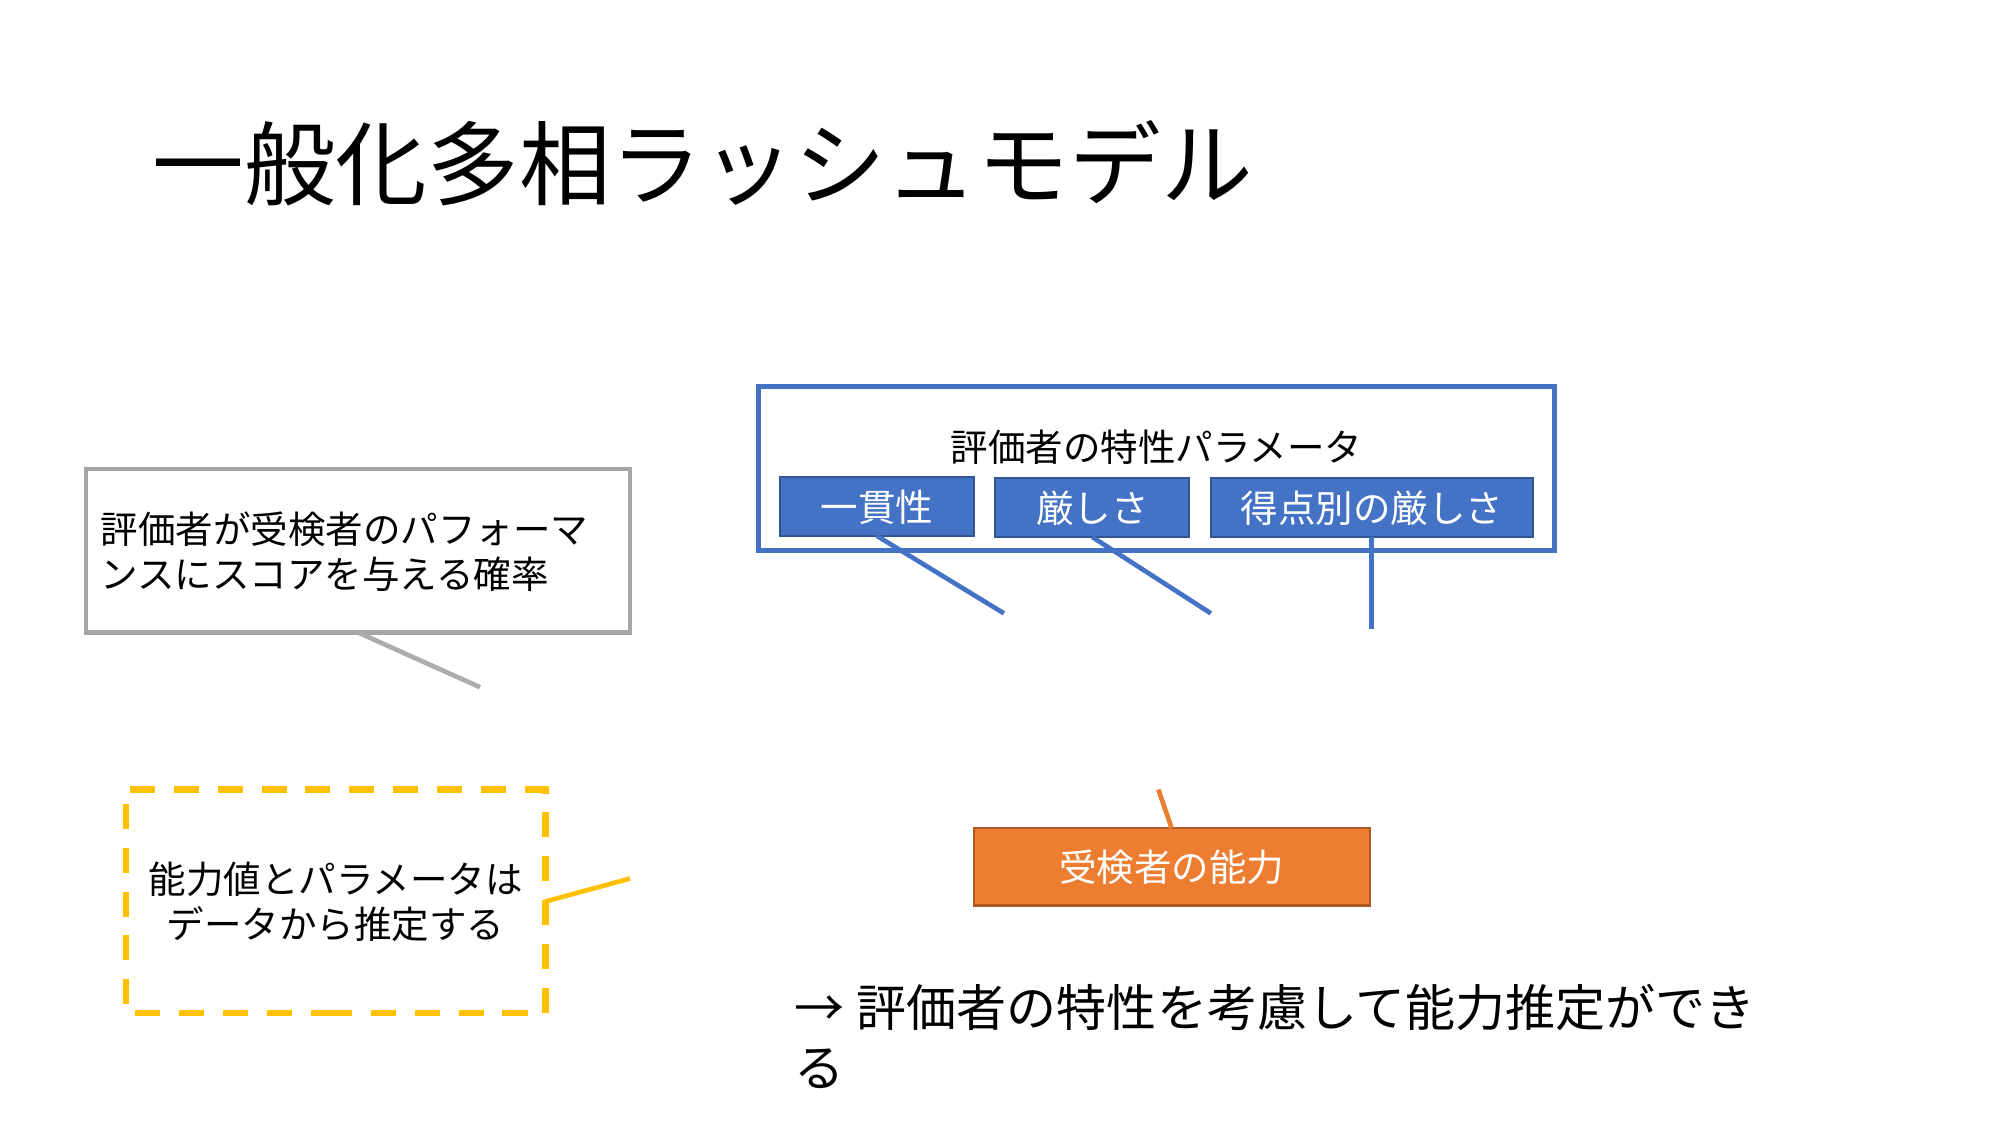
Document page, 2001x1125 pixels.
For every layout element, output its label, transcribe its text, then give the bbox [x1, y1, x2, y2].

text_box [357, 632, 480, 688]
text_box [758, 386, 1555, 551]
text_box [1158, 789, 1172, 829]
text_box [1092, 536, 1211, 614]
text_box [545, 878, 630, 902]
text_box →評価者の特性を考慮して能力推定ができる [780, 968, 1814, 1104]
text_box 能力値とパラメータはデータから推定する [125, 789, 547, 1014]
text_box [876, 535, 1004, 614]
title 一般化多相ラッシュモデル [137, 59, 1863, 278]
